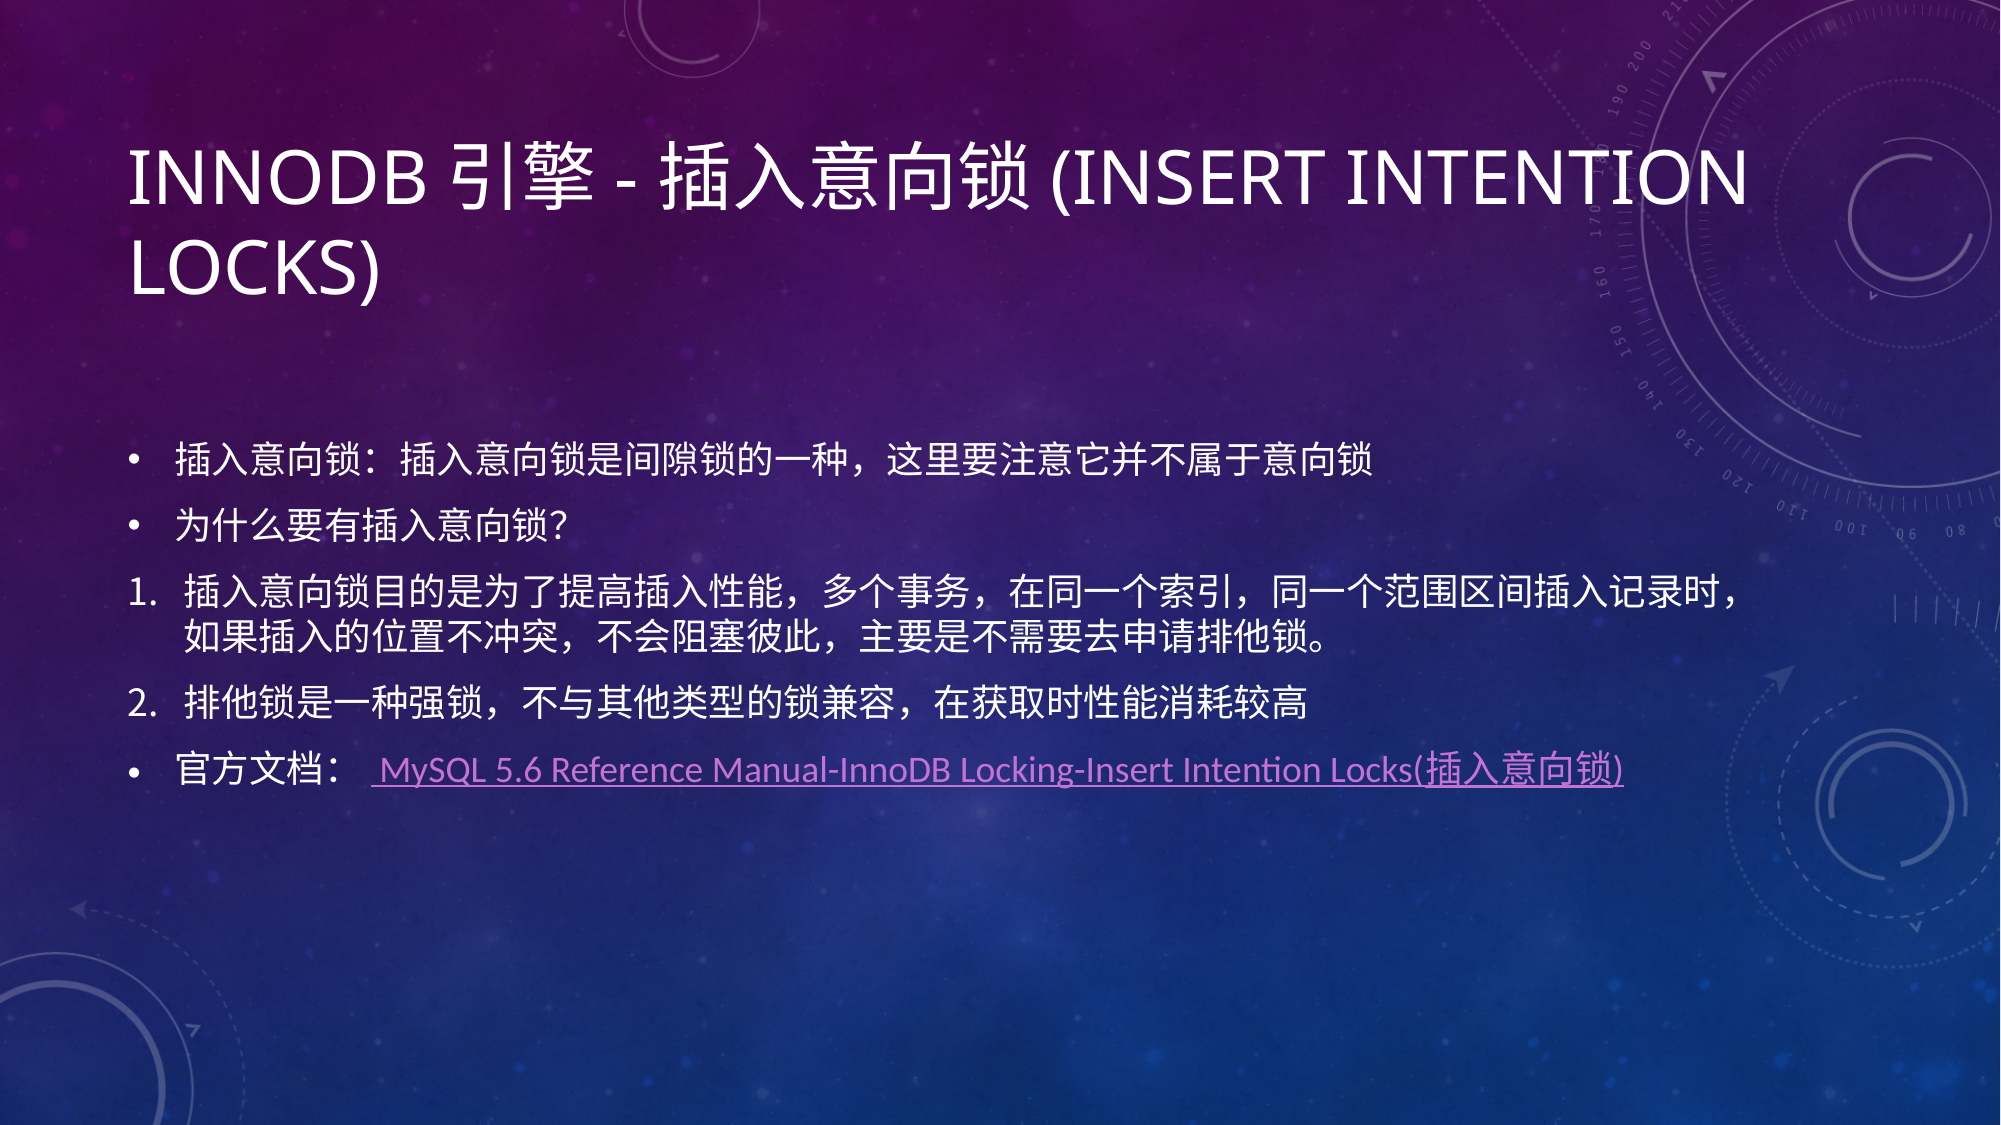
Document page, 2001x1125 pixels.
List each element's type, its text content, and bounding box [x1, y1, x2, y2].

title Innodb引擎-插入意向锁(INSERT Intention Locks) [112, 99, 1775, 339]
picture [0, 0, 2001, 1125]
list 插入意向锁：插入意向锁是间隙锁的一种，这里要注意它并不属于意向锁 为什么要有插入意向锁？ 插入意向锁目的是为了提高插入性能，多个事务，在同一个索引，同一个范围区间插入记录时，如果插入的位置不冲突，不会阻塞彼此，主要是不需要去申请排他锁。 排他锁是一种强锁，不与其他类型的锁兼容，在获取时性能消耗较高 官方文档： MySQL 5.6 Reference Manual-InnoDB Locking-Insert Intention Locks(插入意向锁) [112, 351, 1775, 950]
